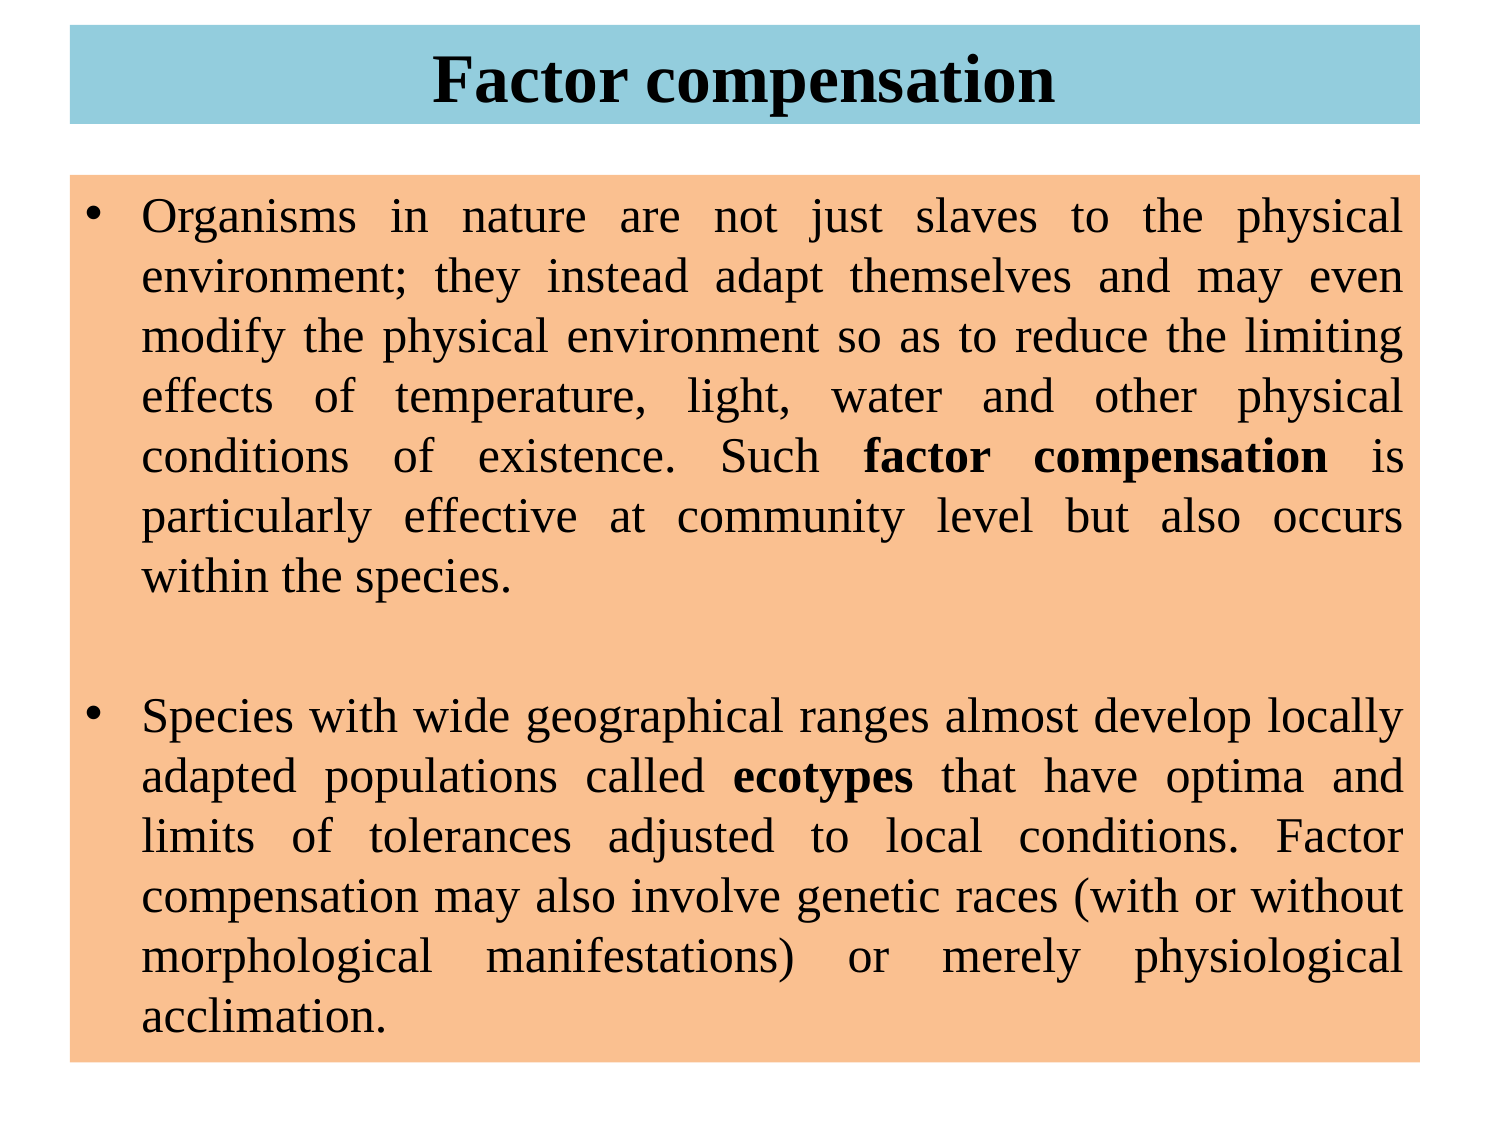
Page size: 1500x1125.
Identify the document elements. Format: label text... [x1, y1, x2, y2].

list Organisms in nature are not just slaves to the physical environment; they instead adapt themselves and may even modify the physical environment so as to reduce the limiting effects of temperature, light, water and other physical conditions of existence. Such factor compensation is particularly effective at community level but also occurs within the species. Species with wide geographical ranges almost develop locally adapted populations called ecotypes that have optima and limits of tolerances adjusted to local conditions. Factor compensation may also involve genetic races (with or without morphological manifestations) or merely physiological acclimation. [69, 174, 1420, 1063]
title Factor compensation [69, 24, 1420, 124]
